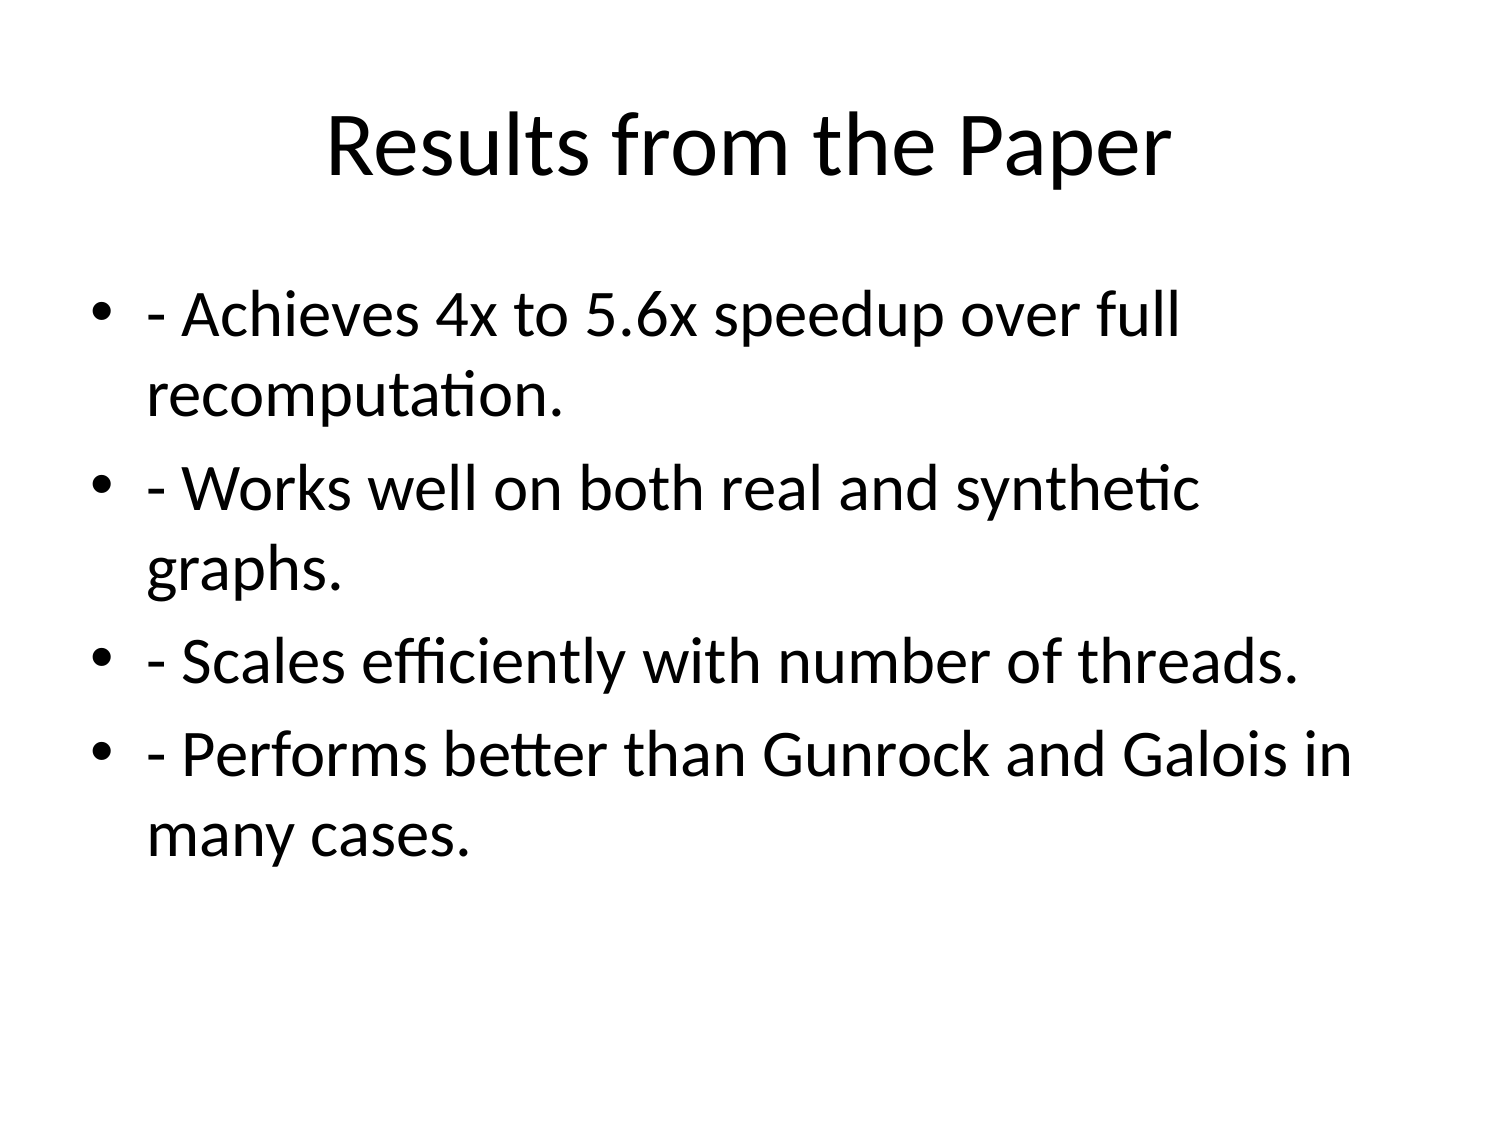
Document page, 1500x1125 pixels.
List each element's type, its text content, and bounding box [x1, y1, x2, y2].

list - Achieves 4x to 5.6x speedup over full recomputation. - Works well on both real and synthetic graphs. - Scales efficiently with number of threads. - Performs better than Gunrock and Galois in many cases. [75, 262, 1425, 1005]
title Results from the Paper [75, 45, 1425, 233]
